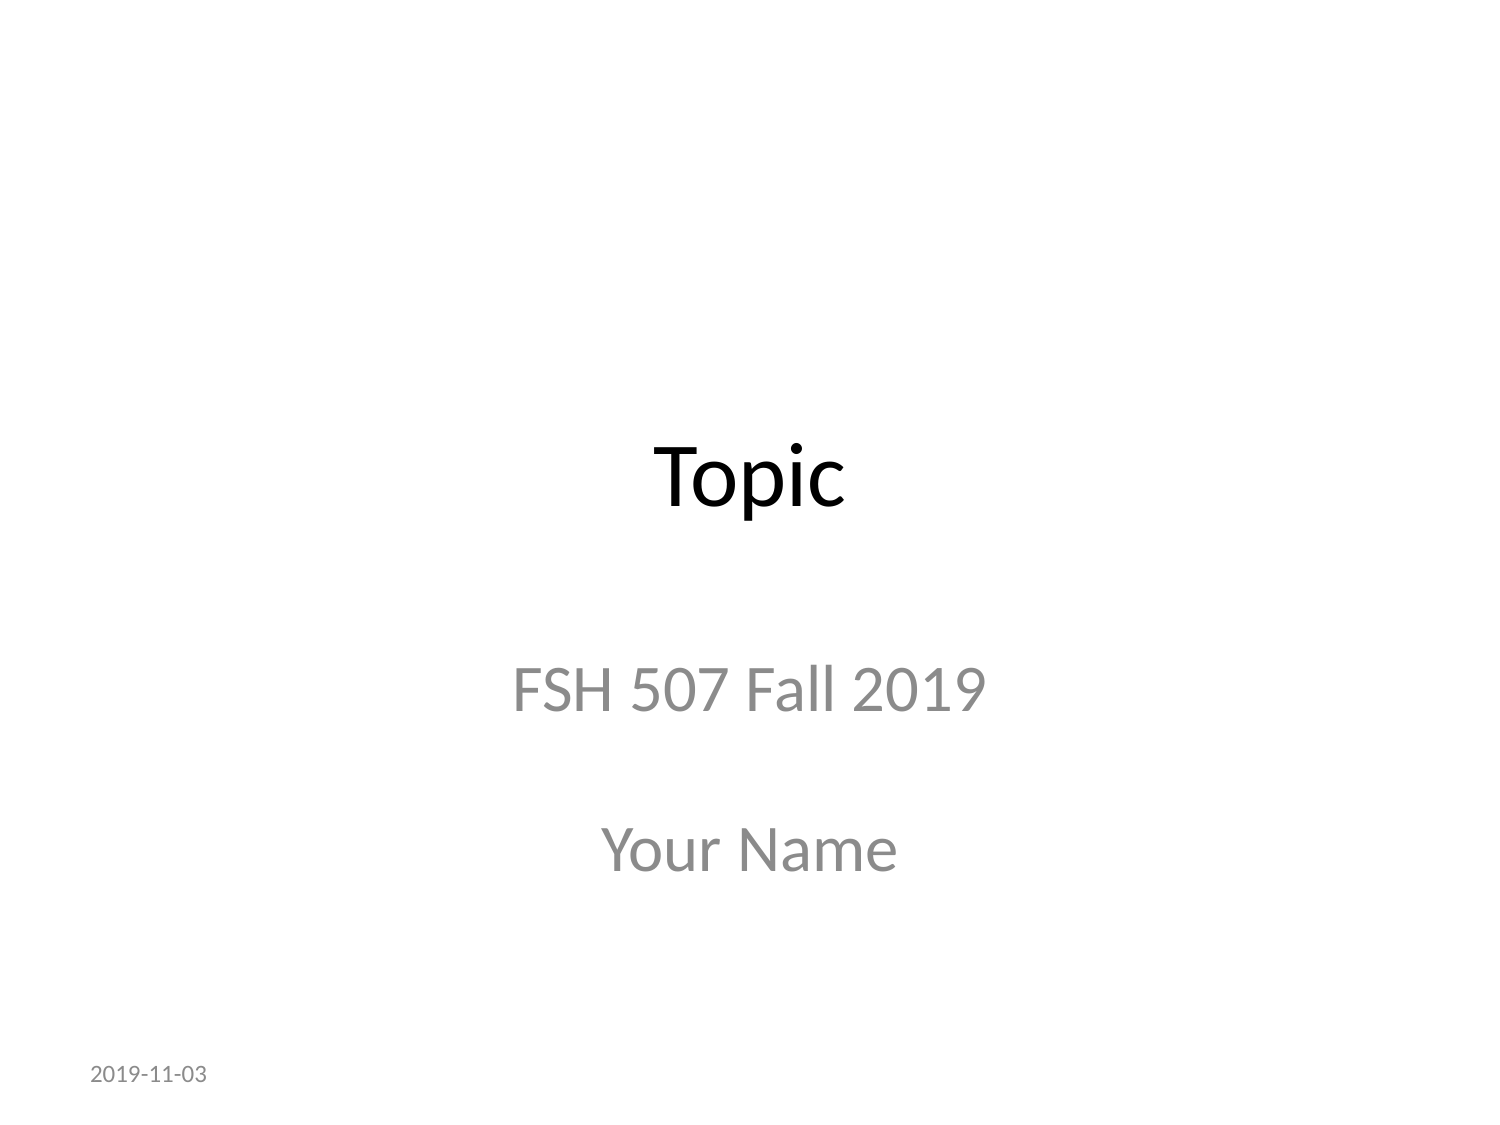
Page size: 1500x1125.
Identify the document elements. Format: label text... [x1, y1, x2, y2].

subtitle FSH 507 Fall 2019 Your Name [225, 637, 1275, 925]
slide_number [75, 1042, 425, 1103]
title Topic [112, 349, 1388, 591]
